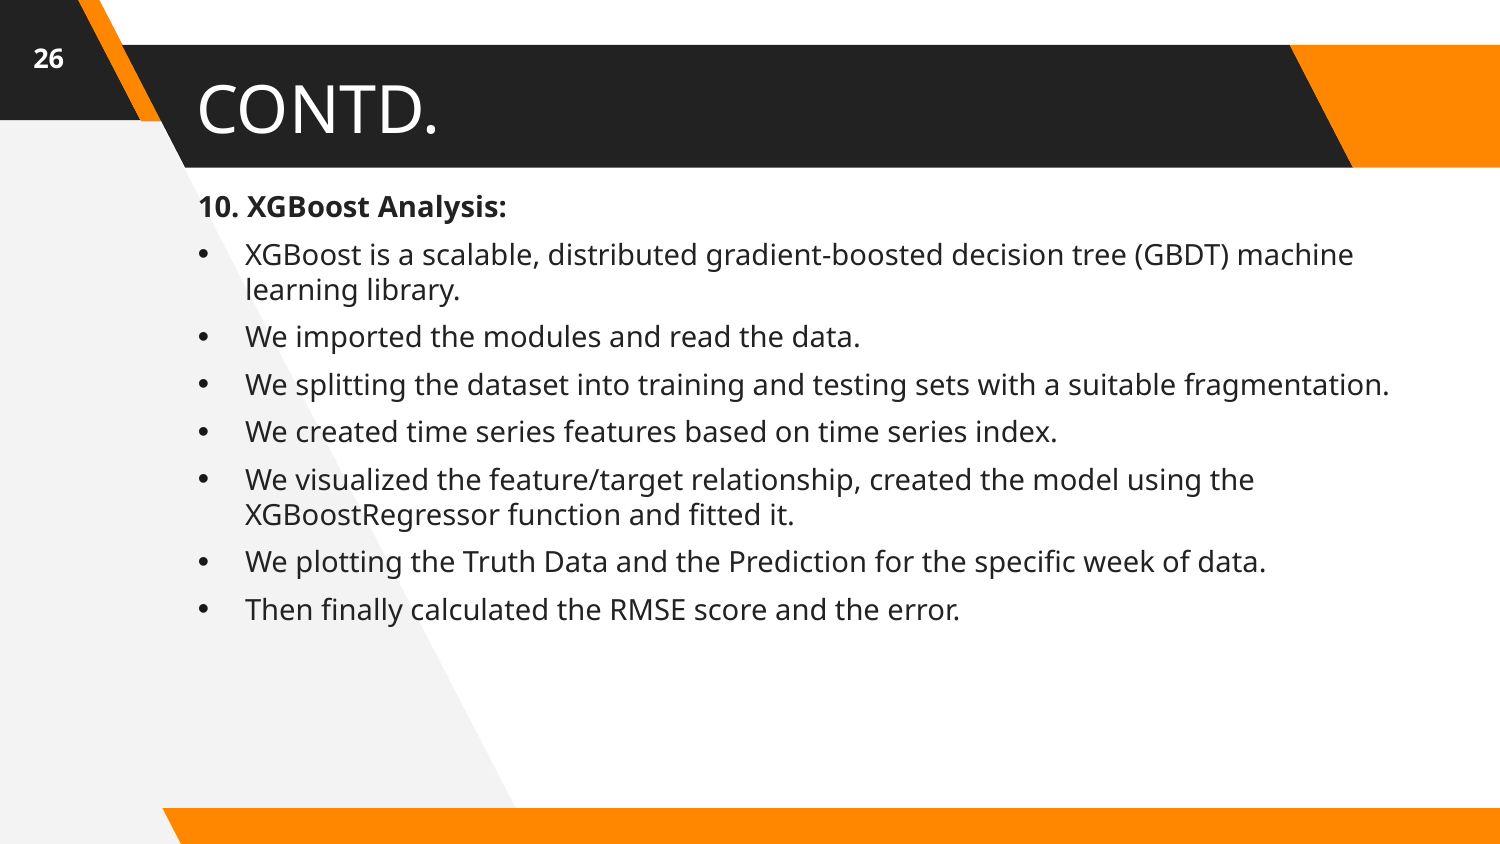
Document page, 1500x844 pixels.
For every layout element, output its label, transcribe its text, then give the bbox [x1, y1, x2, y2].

title CONTD. [181, 45, 1285, 169]
list 10. XGBoost Analysis: XGBoost is a scalable, distributed gradient-boosted decision tree (GBDT) machine learning library. We imported the modules and read the data. We splitting the dataset into training and testing sets with a suitable fragmentation. We created time series features based on time series index. We visualized the feature/target relationship, created the model using the XGBoostRegressor function and fitted it. We plotting the Truth Data and the Prediction for the specific week of data. Then finally calculated the RMSE score and the error. [183, 173, 1414, 788]
slide_number 26 [0, 0, 98, 121]
